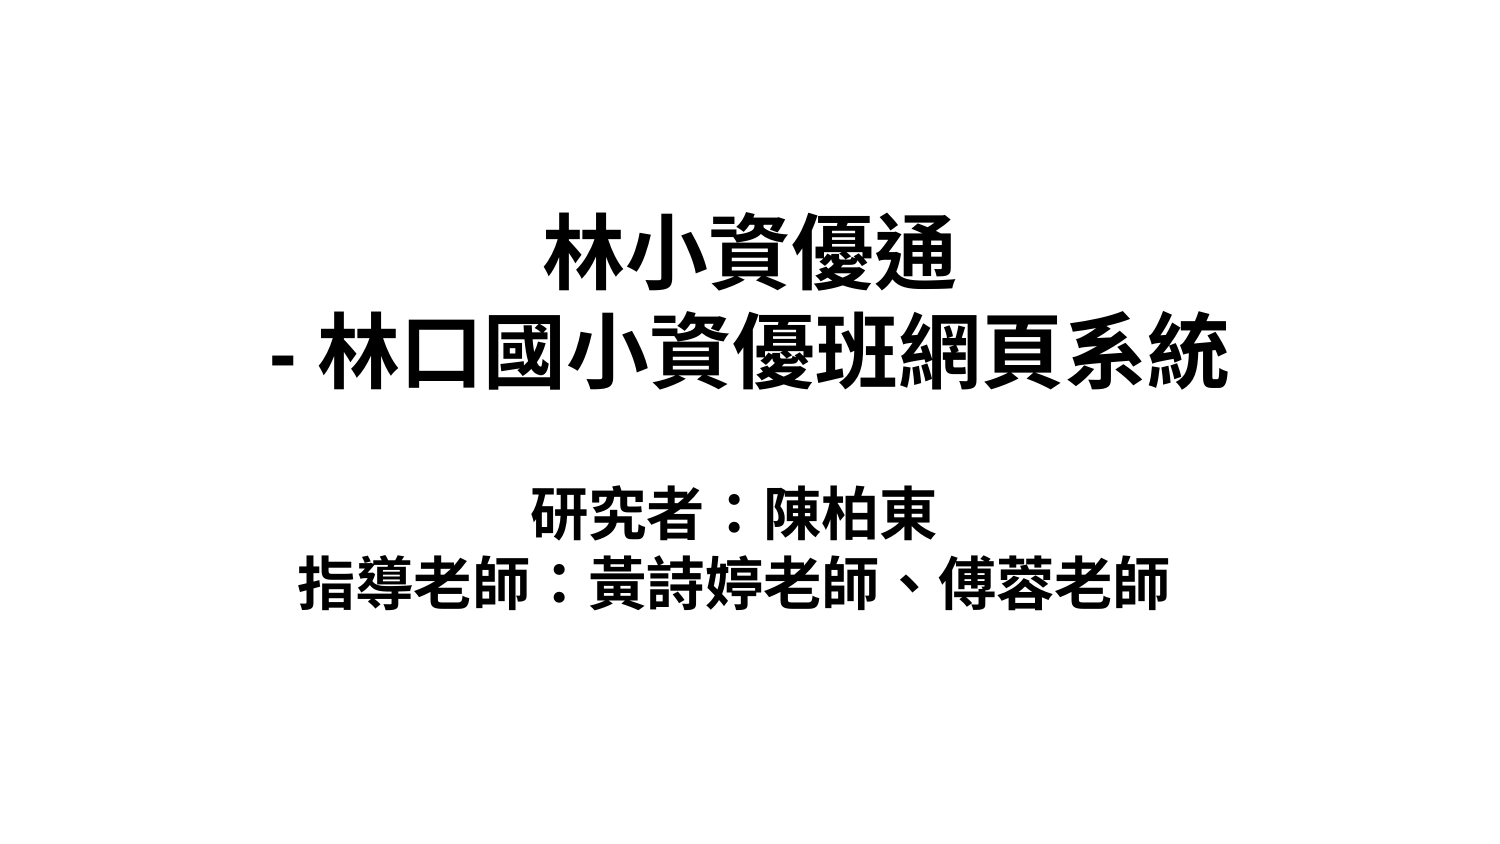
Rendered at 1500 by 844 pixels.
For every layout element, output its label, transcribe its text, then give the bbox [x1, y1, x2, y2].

title 林小資優通 -林口國小資優班網頁系統 [51, 196, 1449, 415]
subtitle 研究者：陳柏東 指導老師：黃詩婷老師、傅蓉老師 [35, 461, 1434, 744]
